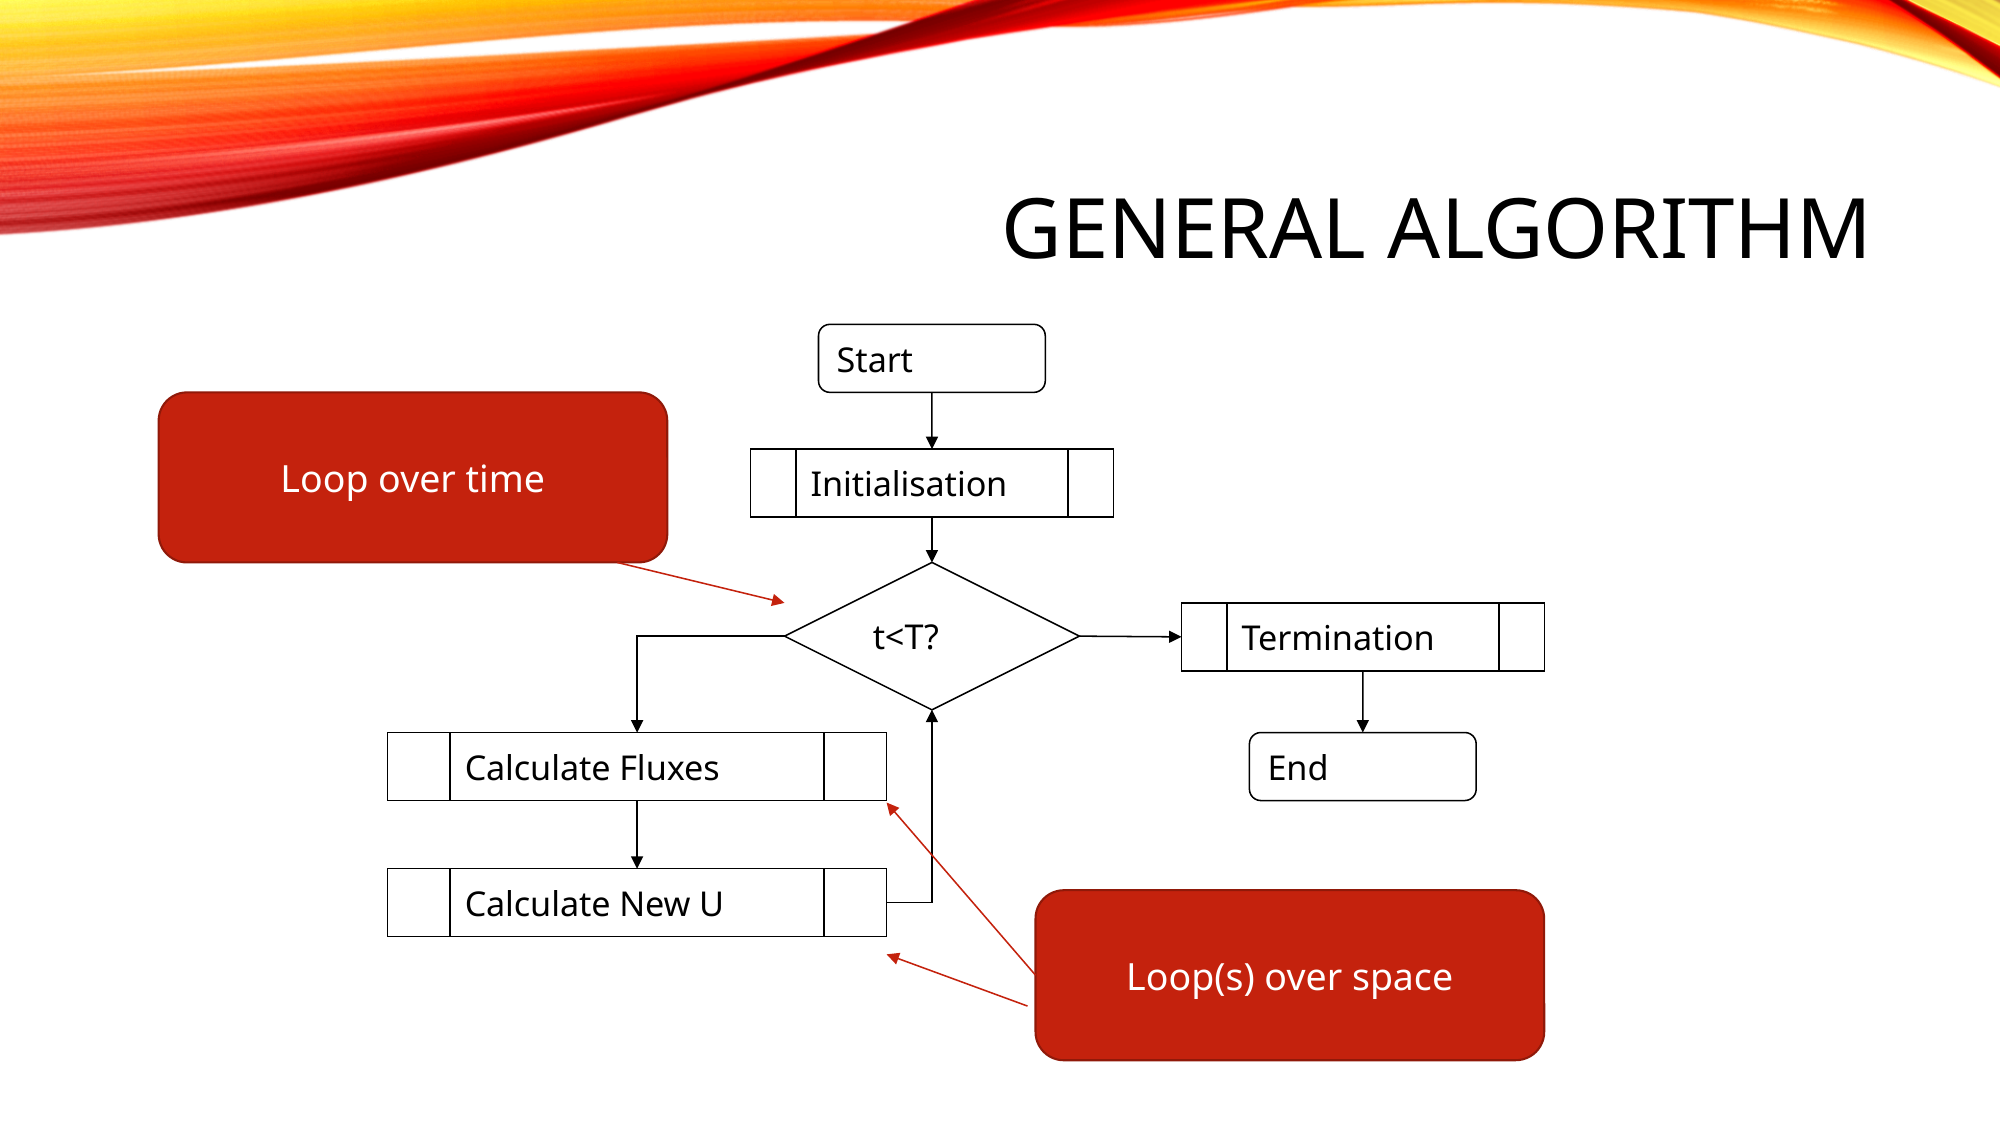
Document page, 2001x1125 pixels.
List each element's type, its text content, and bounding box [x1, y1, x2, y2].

text_box Initialisation [750, 449, 1114, 518]
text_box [886, 709, 933, 802]
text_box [617, 562, 785, 604]
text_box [886, 802, 1036, 976]
text_box Loop(s) over space [1034, 889, 1546, 1062]
text_box Calculate Fluxes [387, 732, 886, 801]
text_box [886, 954, 1028, 1007]
text_box t<T? [785, 562, 1079, 710]
text_box Termination [1181, 602, 1545, 671]
text_box Loop over time [157, 391, 669, 564]
text_box End [1249, 732, 1477, 801]
title General Algorithm [474, 125, 1888, 338]
picture [0, 0, 2000, 237]
text_box Calculate New U [387, 868, 886, 937]
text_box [636, 635, 785, 733]
text_box Start [818, 324, 1046, 393]
